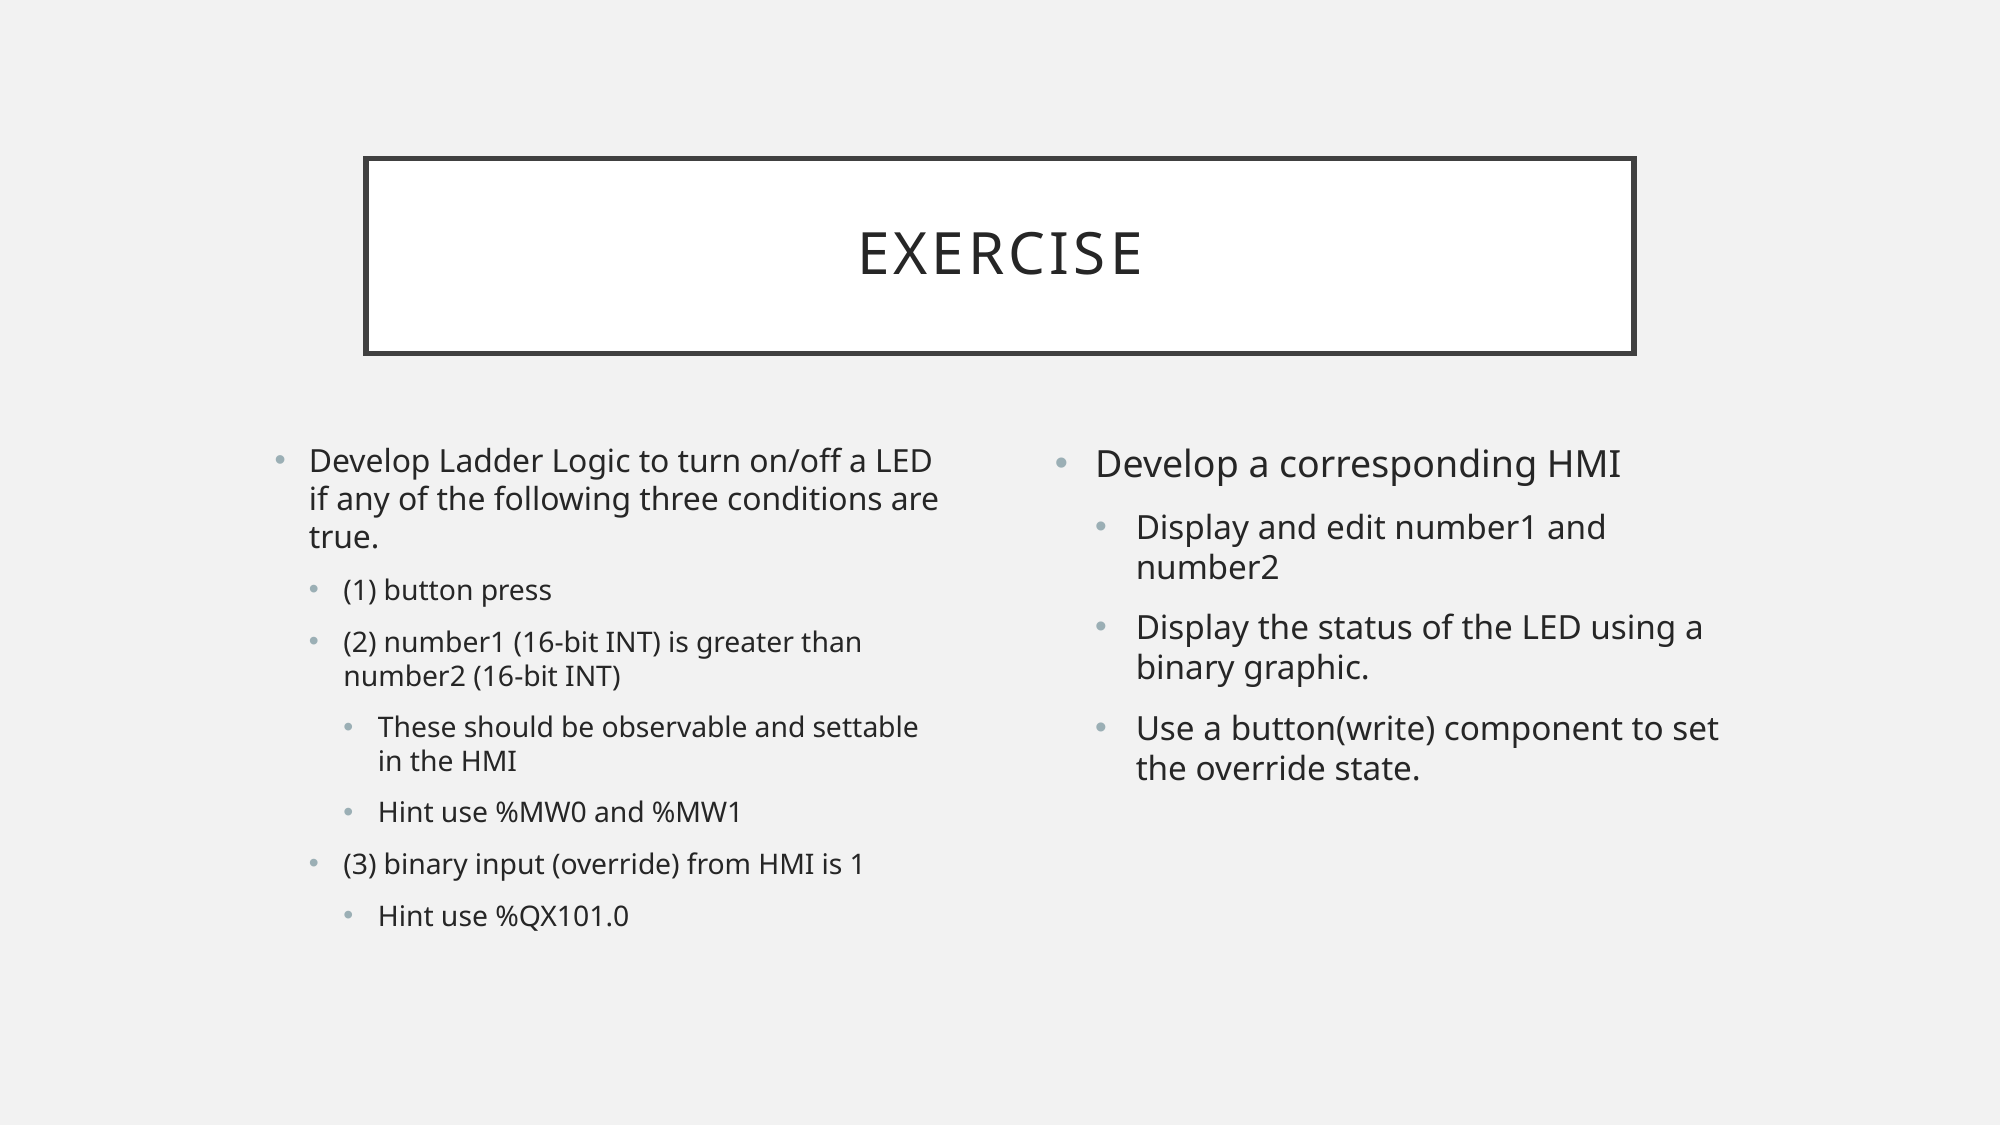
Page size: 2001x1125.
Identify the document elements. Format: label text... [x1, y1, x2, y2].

title Exercise [363, 156, 1637, 356]
list Develop Ladder Logic to turn on/off a LED if any of the following three conditions are true. (1) button press (2) number1 (16-bit INT) is greater than number2 (16-bit INT) These should be observable and settable in the HMI Hint use %MW0 and %MW1 (3) binary input (override) from HMI is 1 Hint use %QX101.0 [259, 432, 961, 942]
list Develop a corresponding HMI Display and edit number1 and number2 Display the status of the LED using a binary graphic. Use a button(write) component to set the override state. [1039, 432, 1741, 942]
